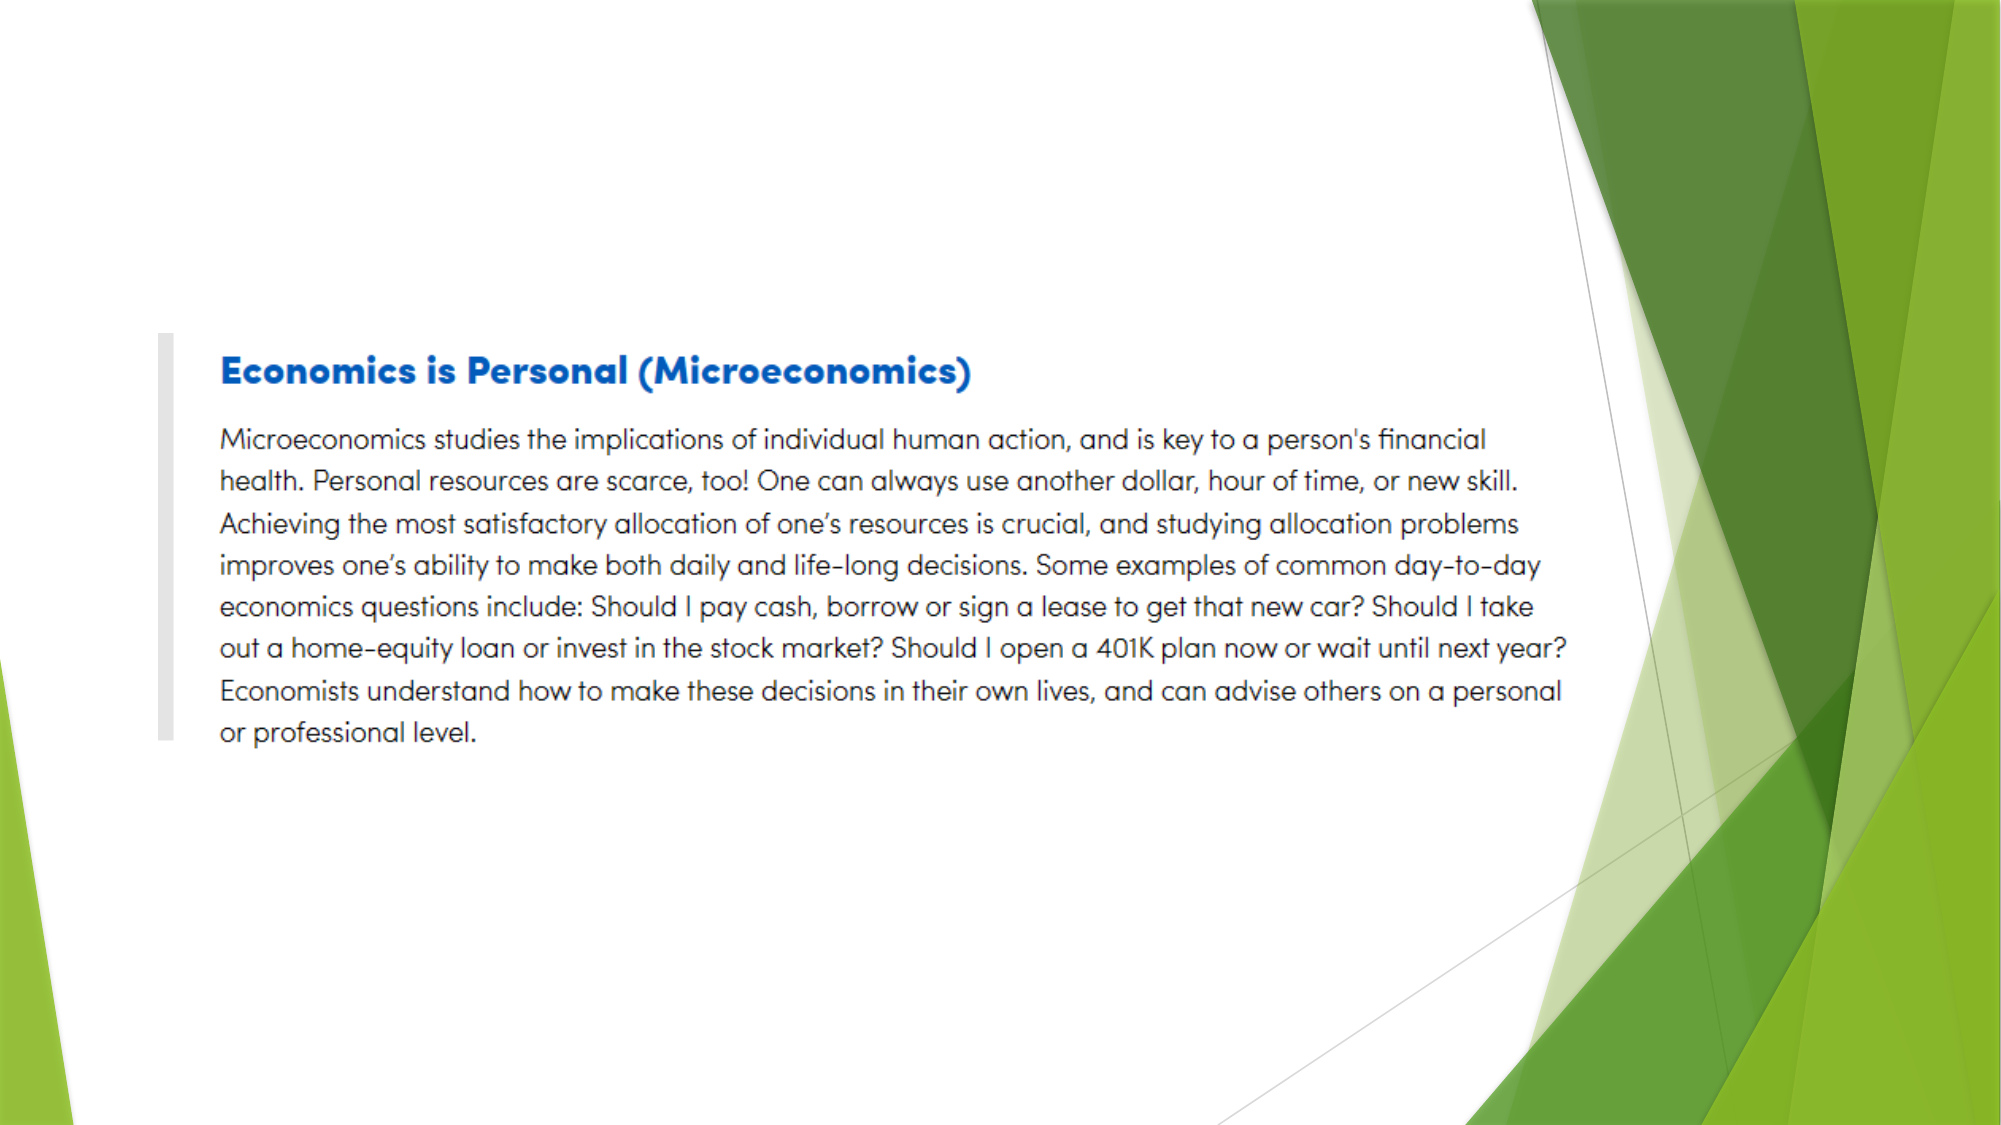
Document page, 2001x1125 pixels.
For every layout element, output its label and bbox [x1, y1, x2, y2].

picture [157, 333, 1571, 755]
